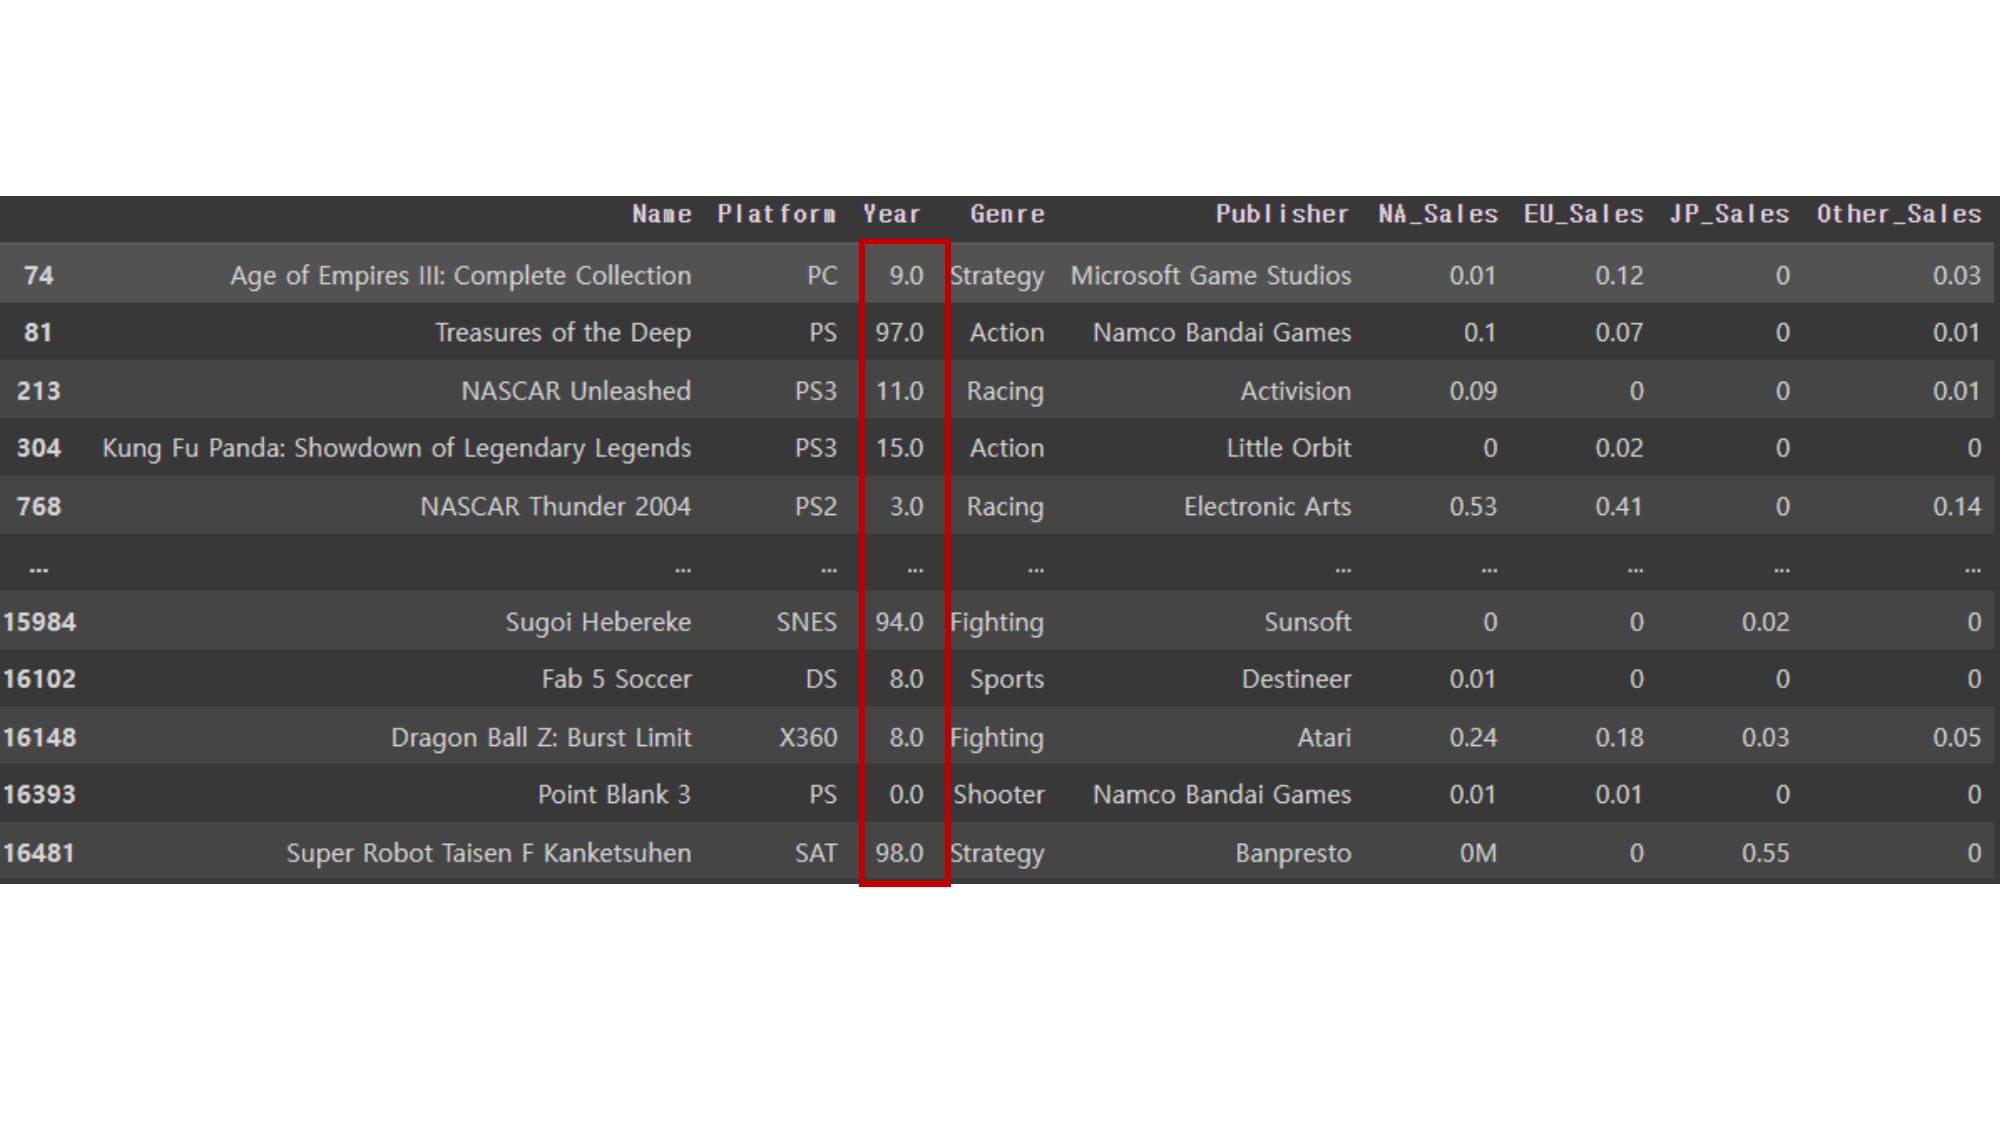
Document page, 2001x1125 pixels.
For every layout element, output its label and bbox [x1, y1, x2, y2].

picture [0, 196, 2000, 884]
